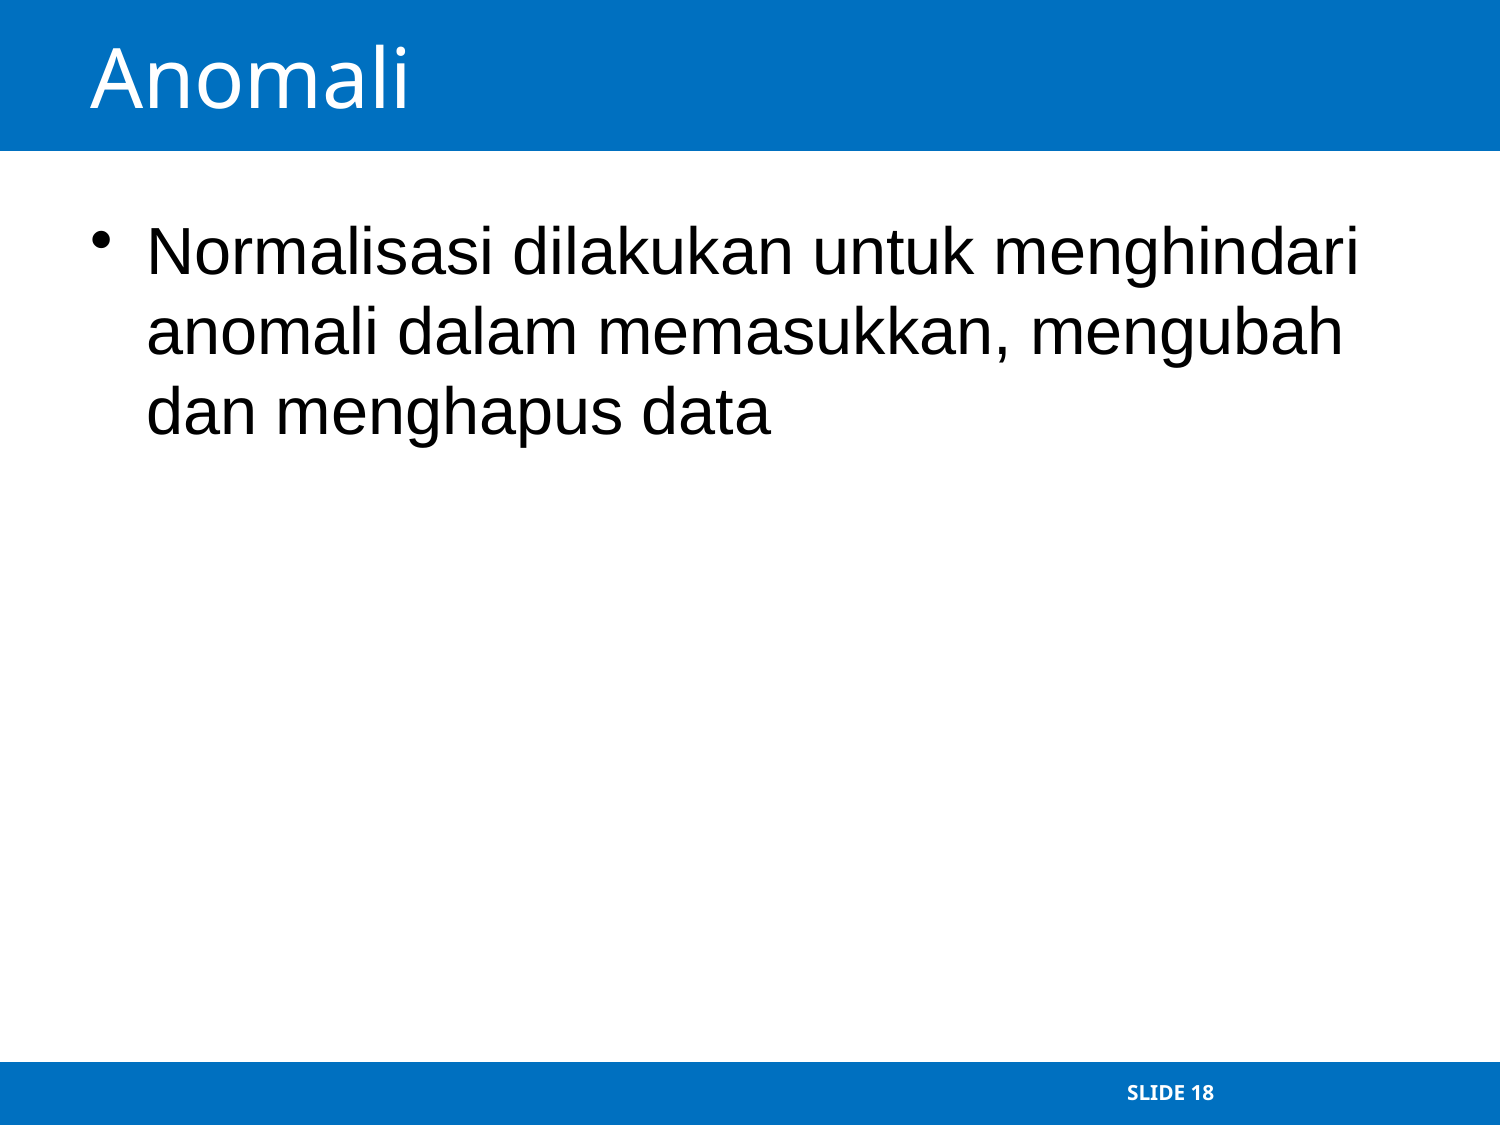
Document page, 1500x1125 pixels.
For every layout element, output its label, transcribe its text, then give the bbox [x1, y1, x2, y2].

list Normalisasi dilakukan untuk menghindari anomali dalam memasukkan, mengubah dan menghapus data [75, 200, 1425, 1013]
title Anomali [75, 0, 1425, 150]
